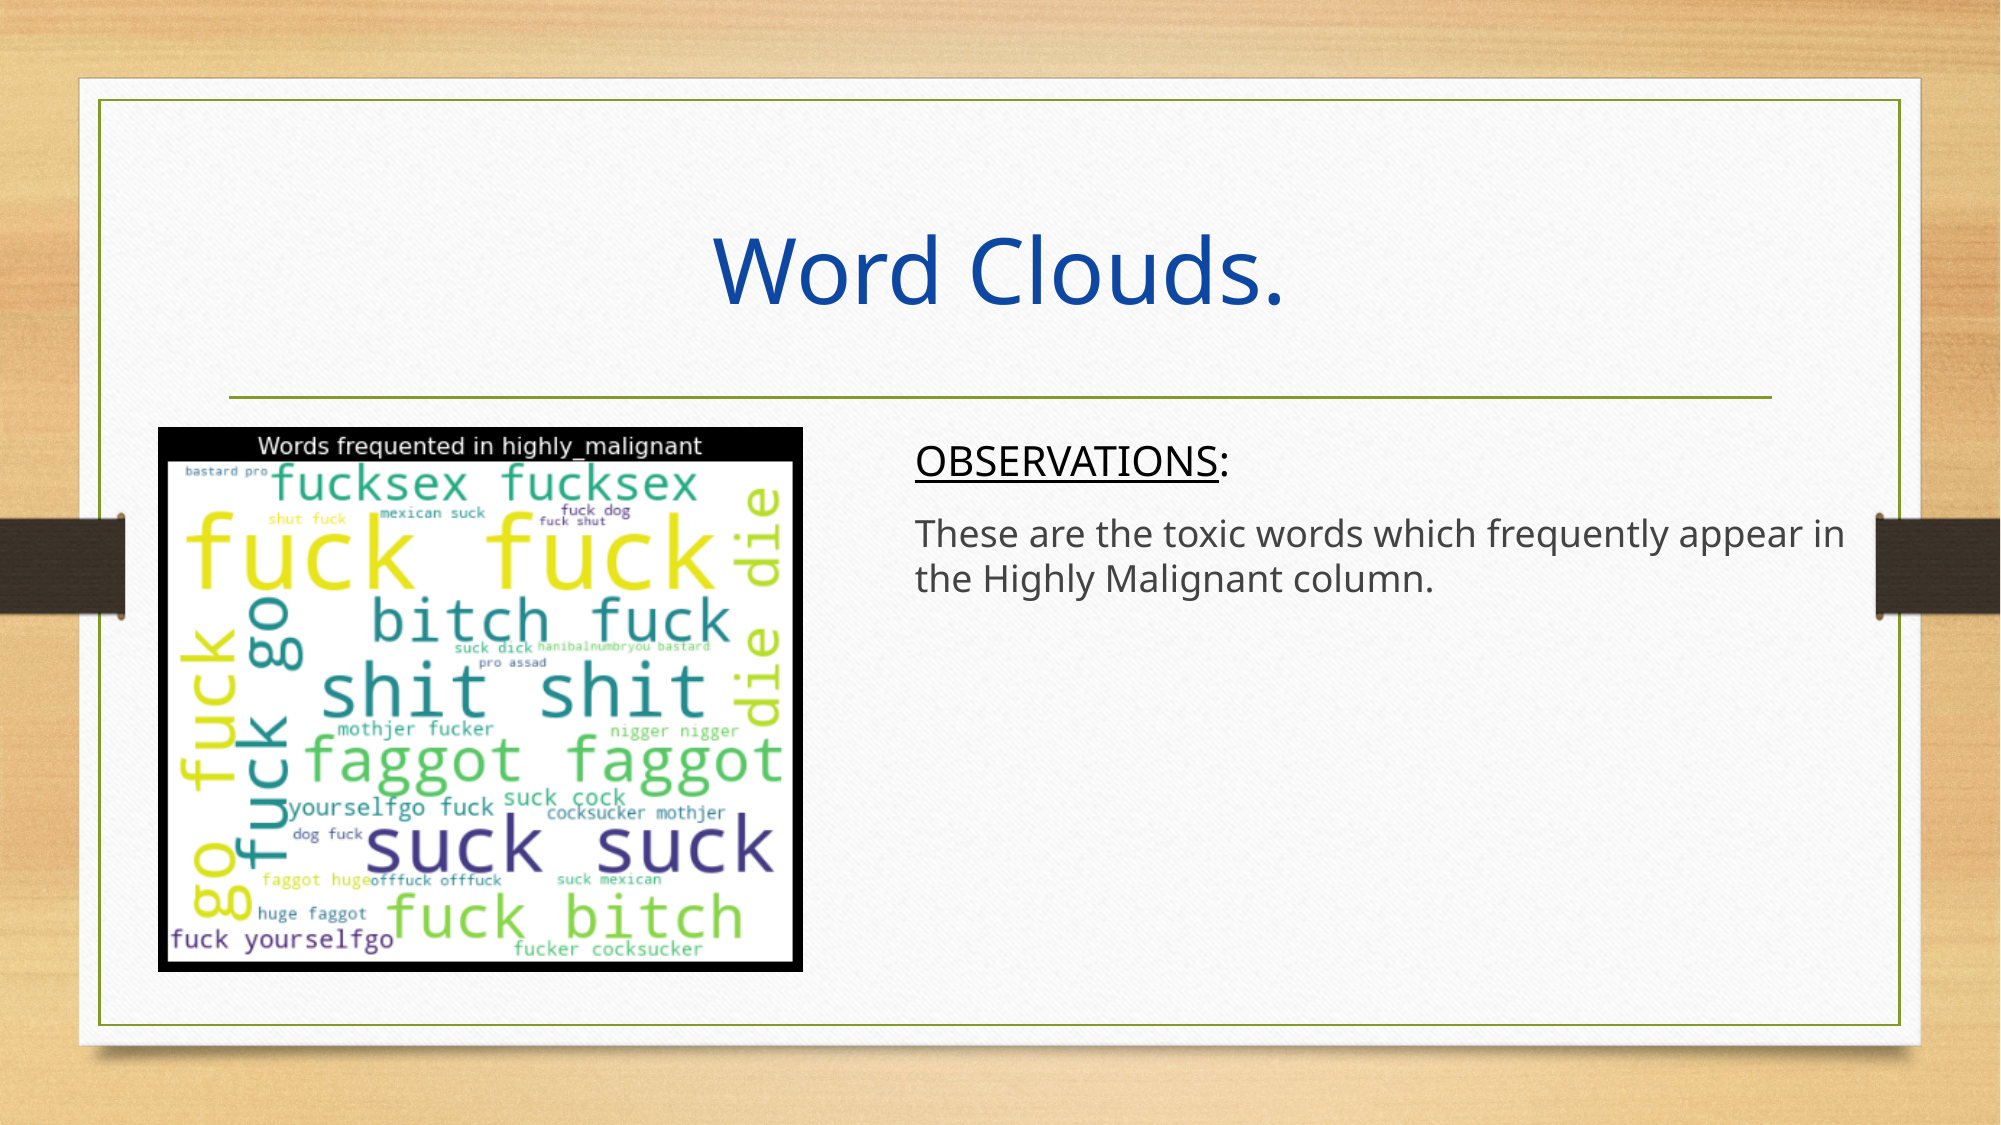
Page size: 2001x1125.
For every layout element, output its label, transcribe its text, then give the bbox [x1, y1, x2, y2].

text_box OBSERVATIONS: These are the toxic words which frequently appear in the Highly Malignant column. [899, 427, 1924, 608]
title Word Clouds. [212, 161, 1788, 375]
picture [0, 0, 2001, 1125]
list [158, 427, 803, 972]
